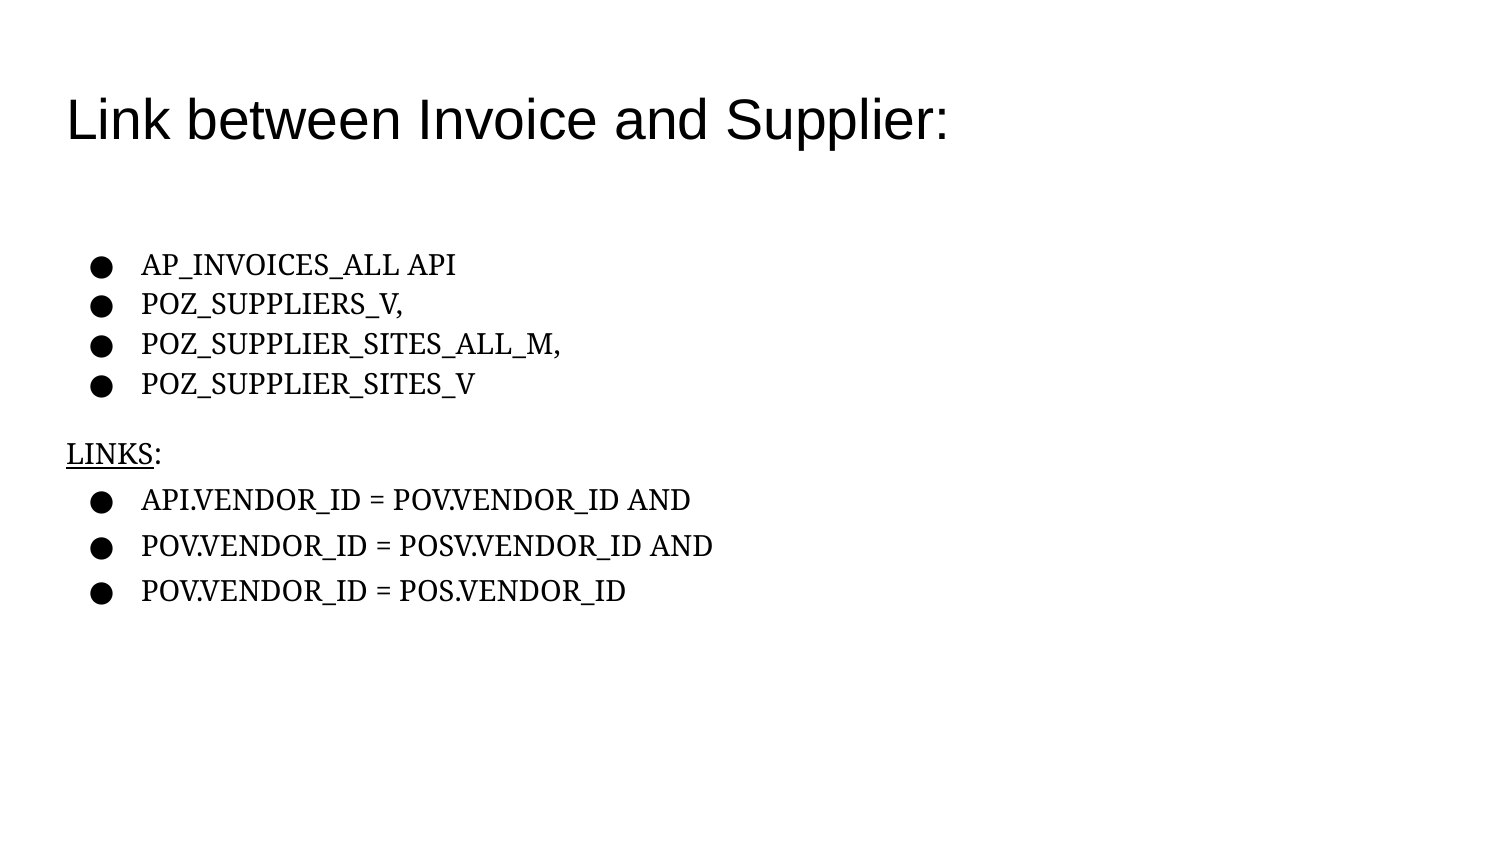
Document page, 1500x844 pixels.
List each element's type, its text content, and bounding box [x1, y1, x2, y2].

title Link between Invoice and Supplier: [51, 72, 1449, 167]
list AP_INVOICES_ALL API POZ_SUPPLIERS_V, POZ_SUPPLIER_SITES_ALL_M, POZ_SUPPLIER_SITES_V LINKS: API.VENDOR_ID = POV.VENDOR_ID AND POV.VENDOR_ID = POSV.VENDOR_ID AND POV.VENDOR_ID = POS.VENDOR_ID [51, 189, 1449, 750]
